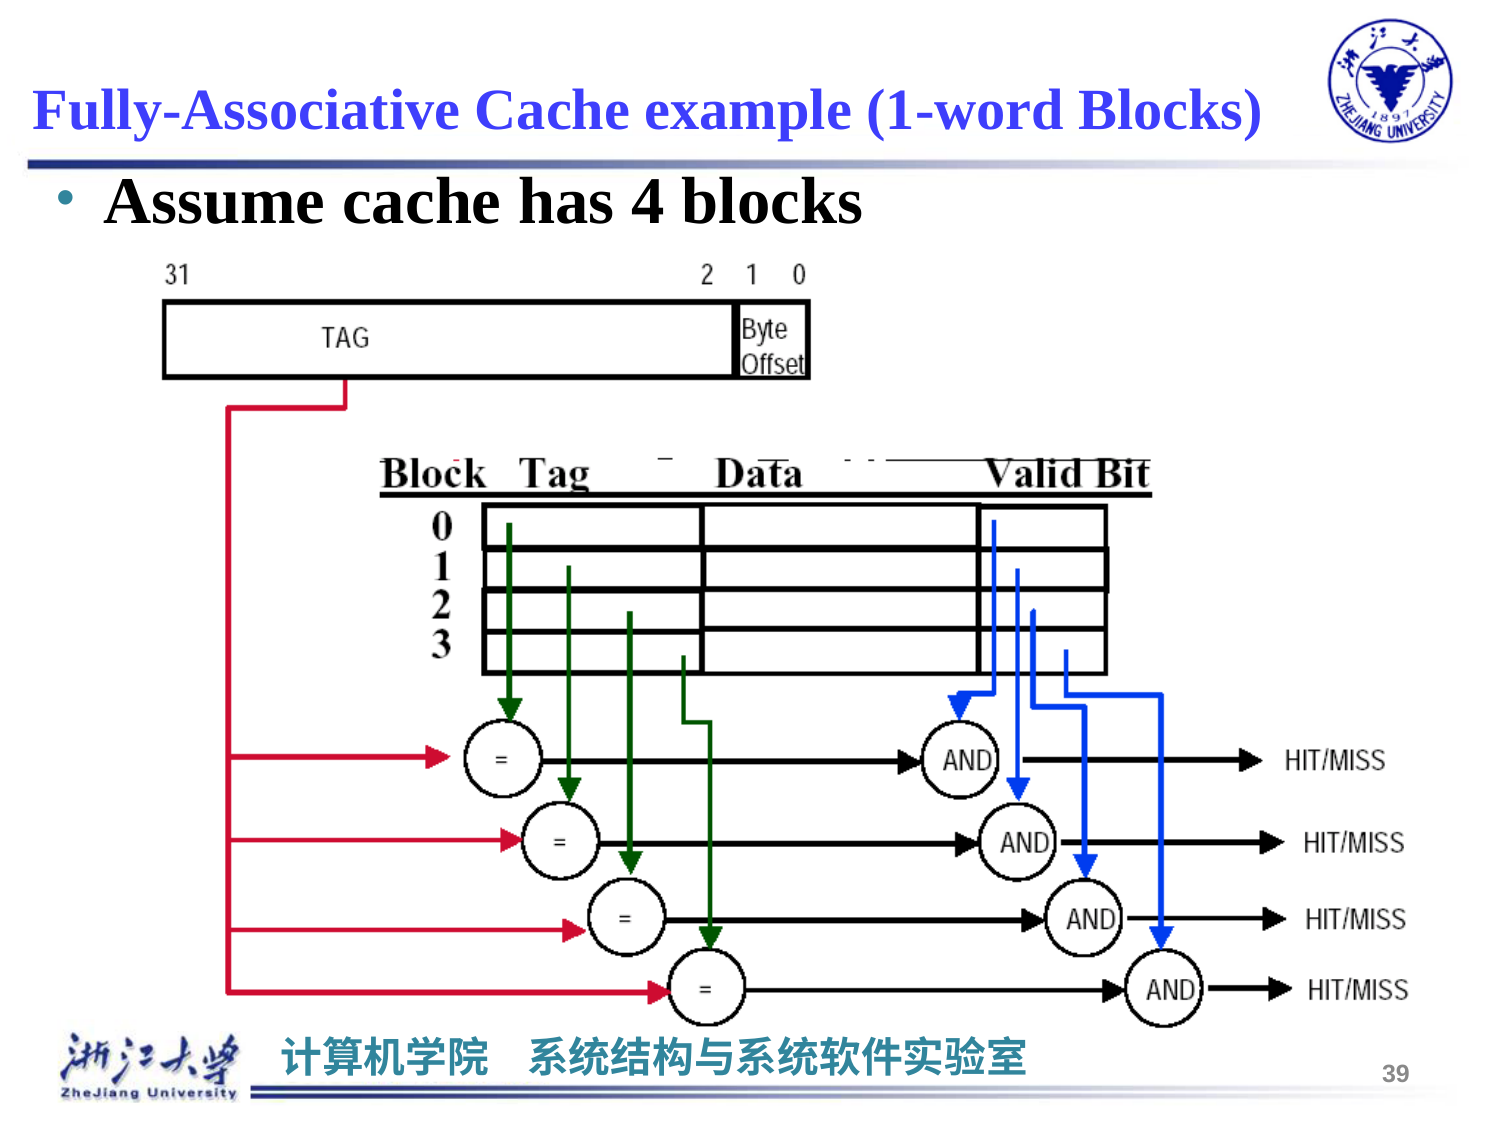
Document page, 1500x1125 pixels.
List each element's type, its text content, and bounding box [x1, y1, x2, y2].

slide_number 39 [1074, 1042, 1425, 1103]
list Assume cache has 4 blocks [41, 149, 1429, 312]
picture [7, 0, 1493, 1125]
title Fully-Associative Cache example (1-word Blocks) [17, 50, 1356, 163]
